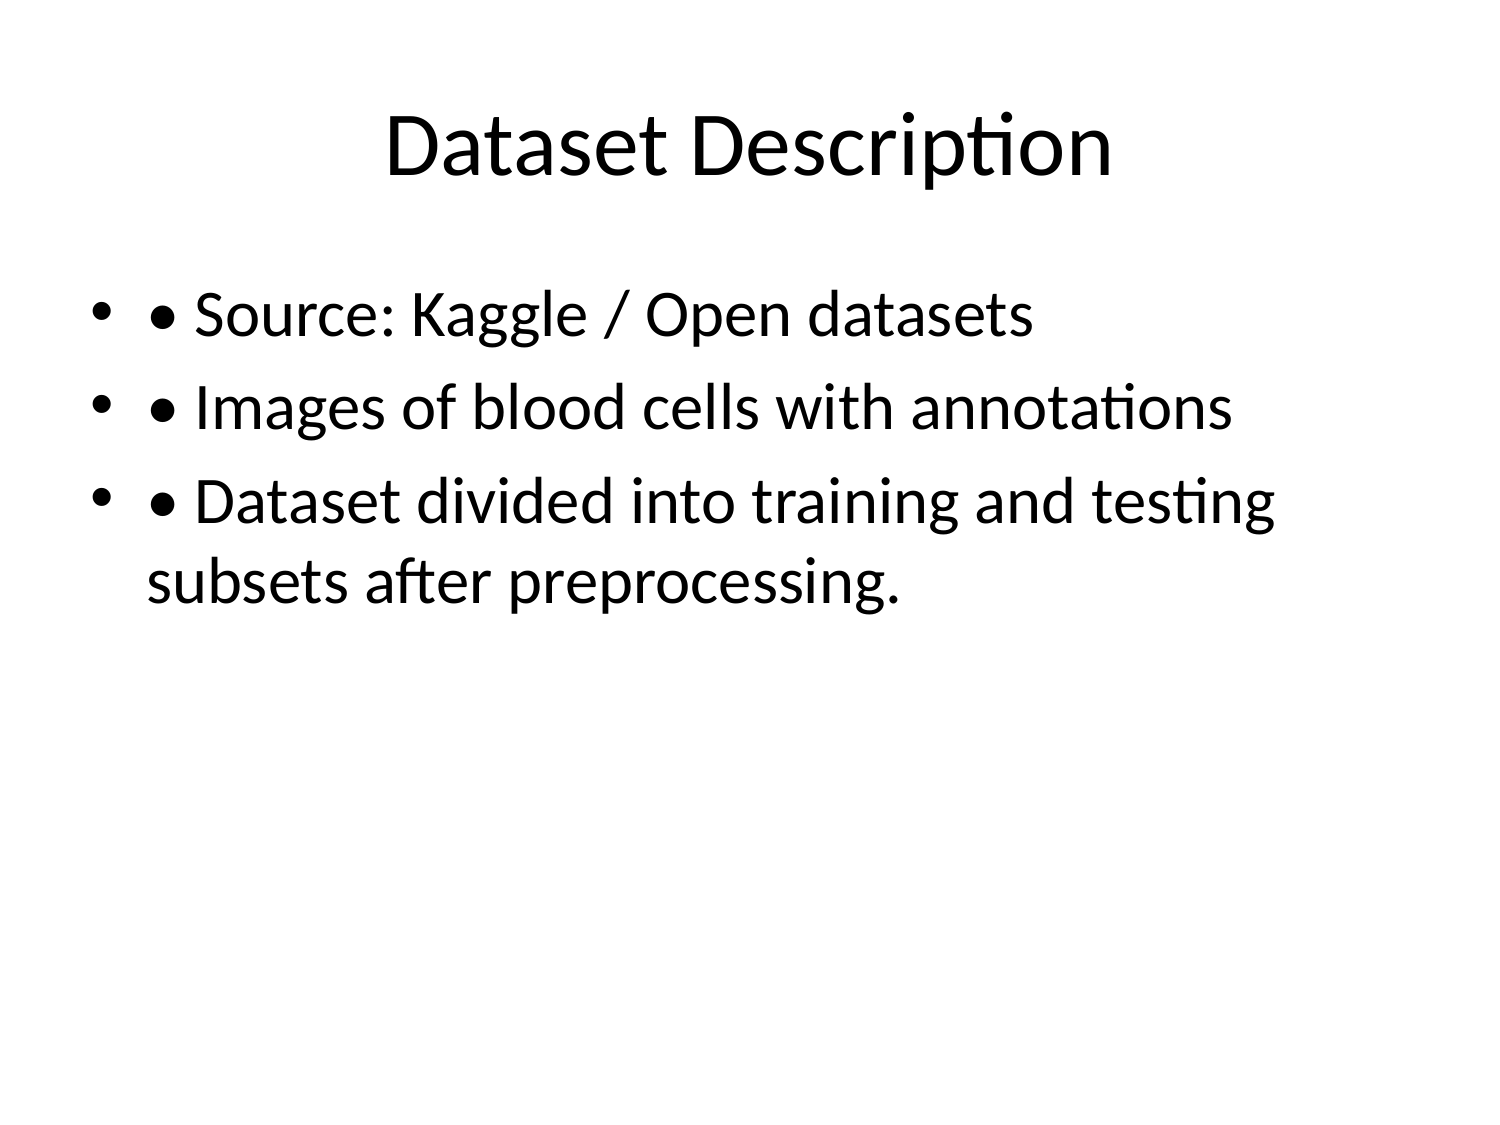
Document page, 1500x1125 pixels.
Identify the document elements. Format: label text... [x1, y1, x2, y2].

title Dataset Description [75, 45, 1425, 233]
list • Source: Kaggle / Open datasets • Images of blood cells with annotations • Dataset divided into training and testing subsets after preprocessing. [75, 262, 1425, 1005]
